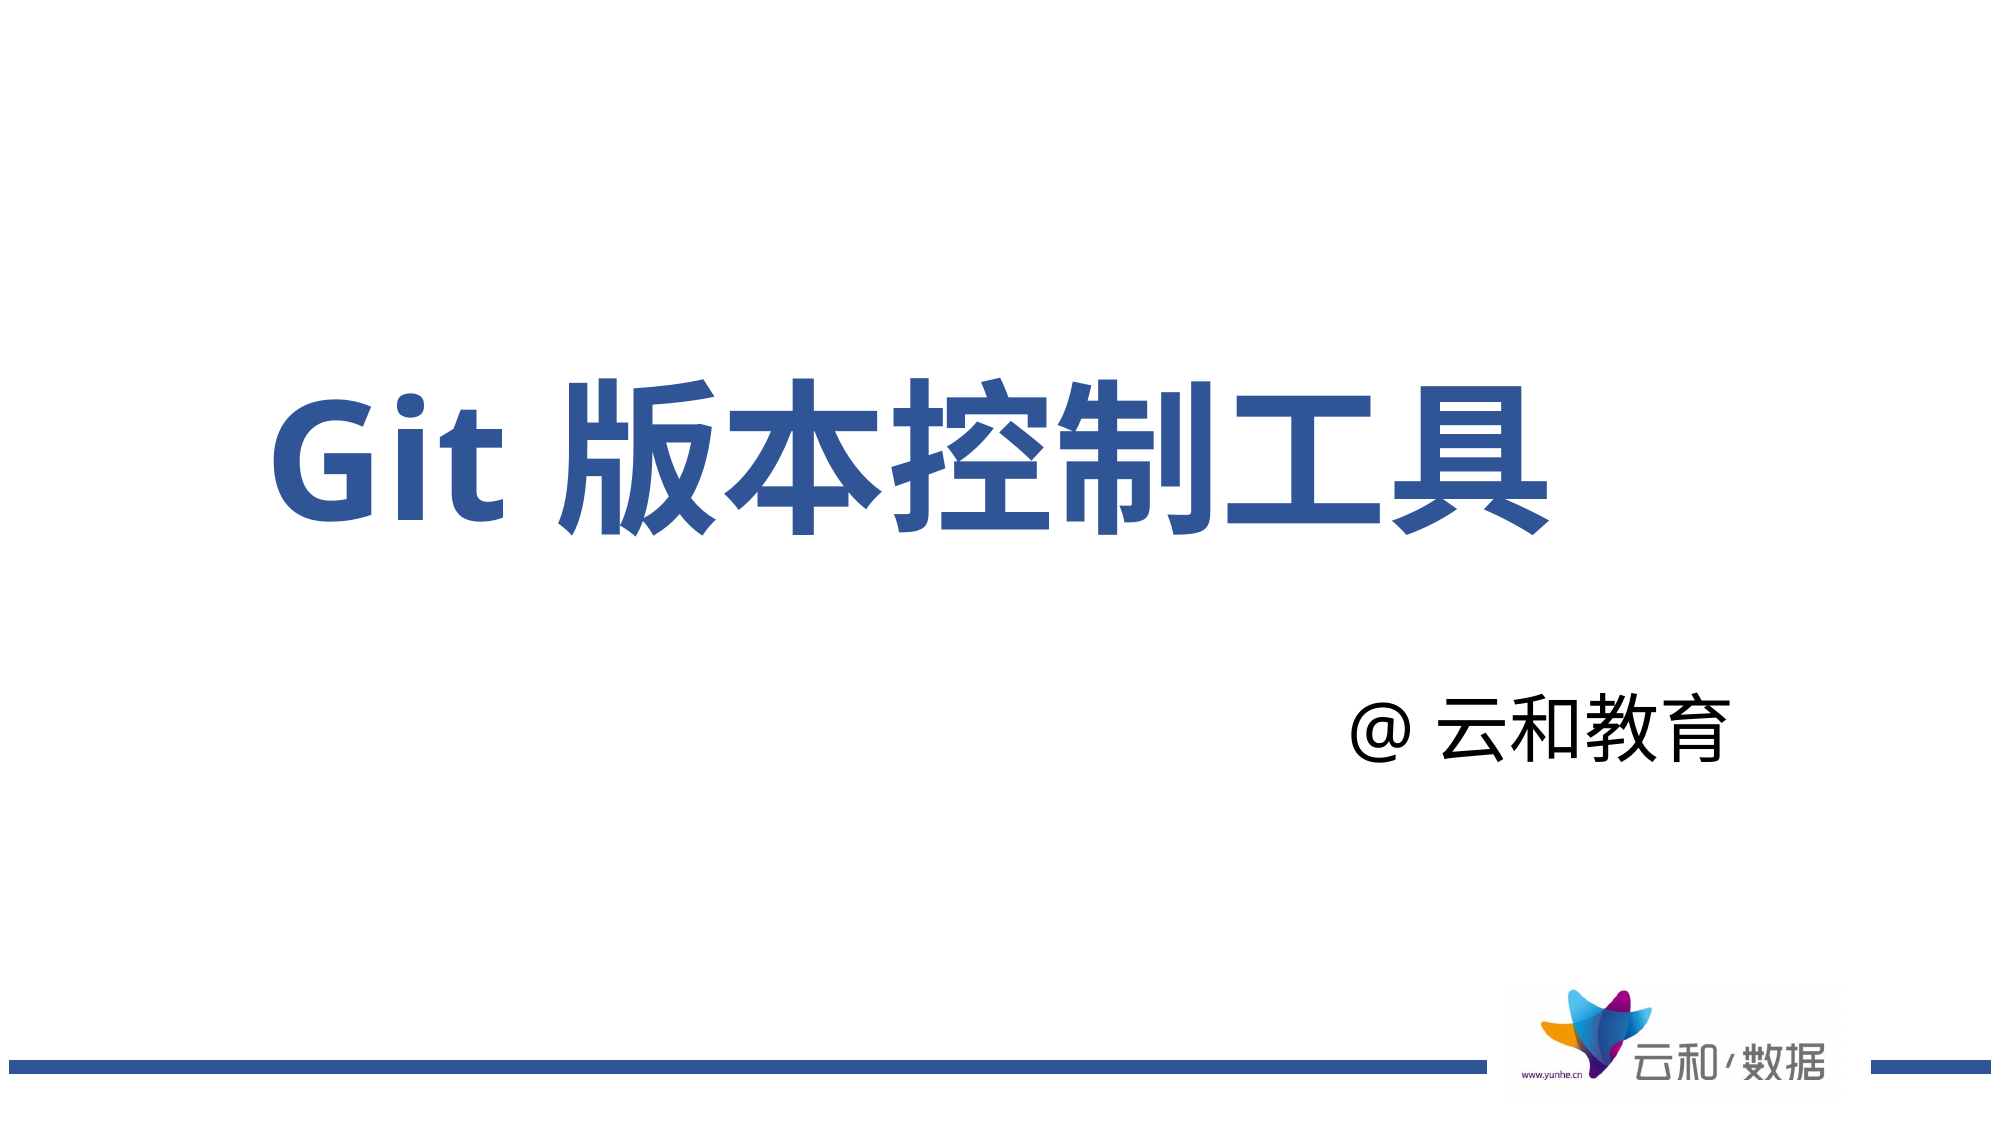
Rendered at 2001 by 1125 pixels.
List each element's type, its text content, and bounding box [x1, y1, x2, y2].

picture [1504, 981, 1845, 1106]
title Git版本控制工具 [249, 259, 1750, 590]
subtitle @云和教育 [249, 590, 1750, 863]
